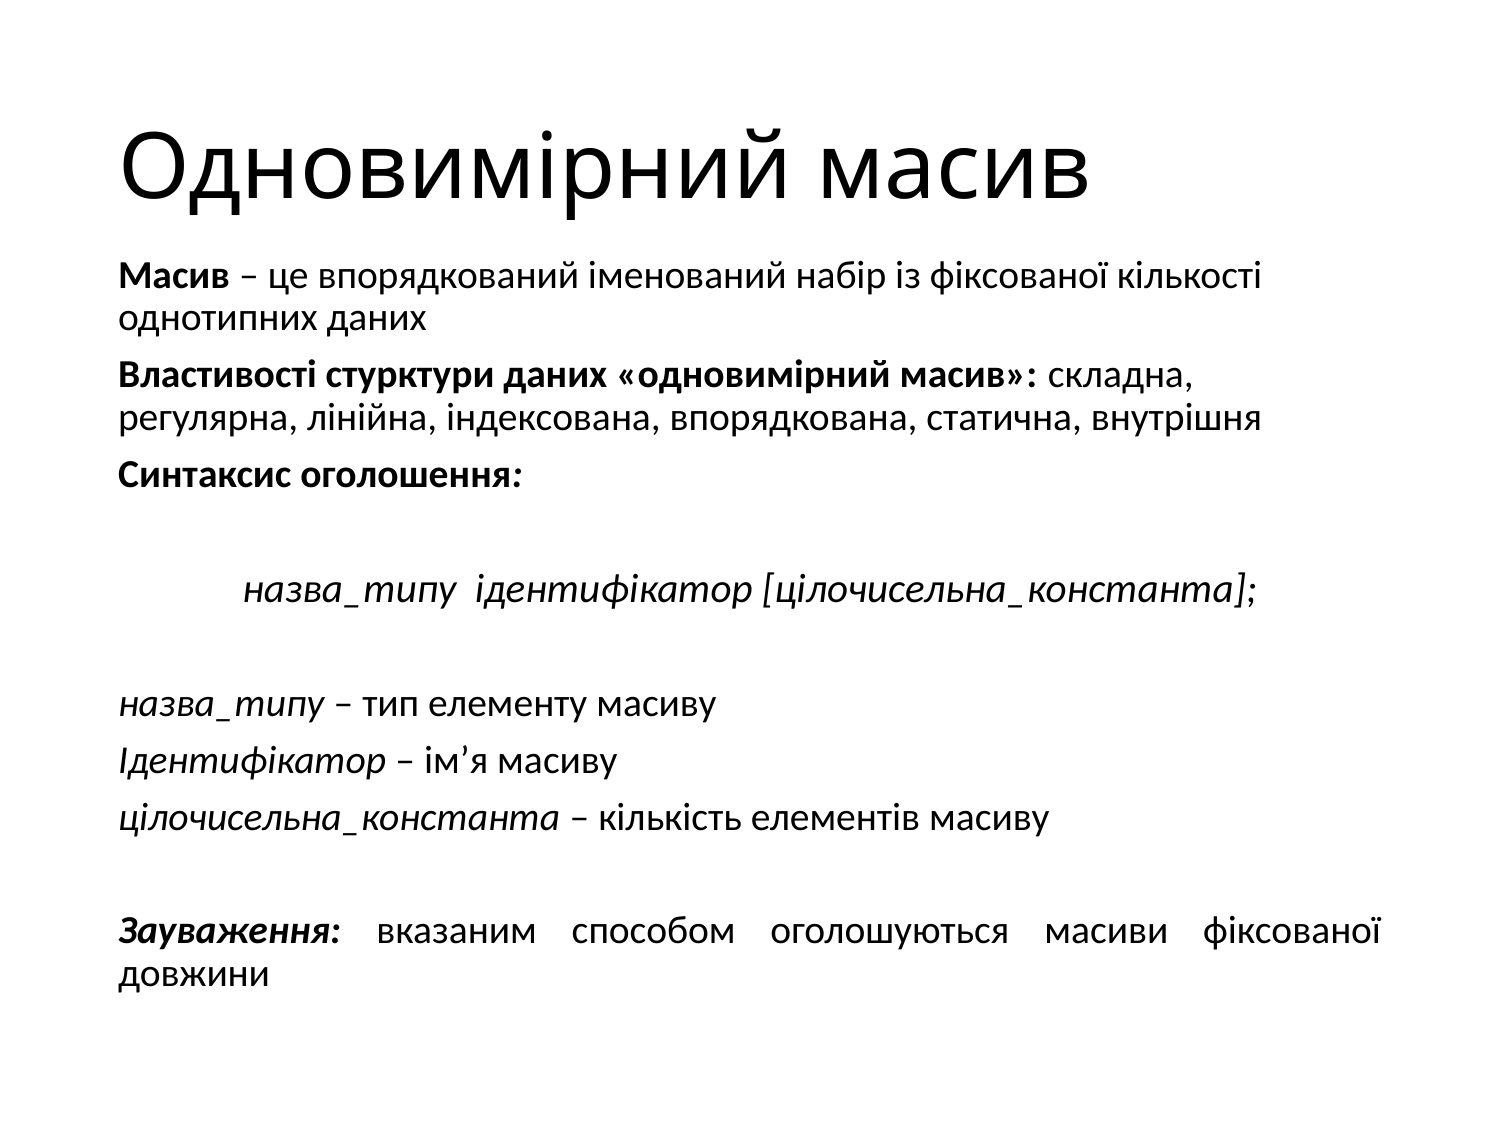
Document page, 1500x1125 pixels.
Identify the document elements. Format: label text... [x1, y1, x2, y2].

list Масив – це впорядкований іменований набір із фіксованої кількості однотипних даних Властивості стурктури даних «одновимірний масив»: складна, регулярна, лінійна, індексована, впорядкована, статична, внутрішня Синтаксис оголошення: назва_типу ідентифікатор [цілочисельна_константа]; назва_типу – тип елементу масиву Ідентифікатор – ім’я масиву цілочисельна_константа – кількість елементів масиву Зауваження: вказаним способом оголошуються масиви фіксованої довжини [103, 246, 1397, 1014]
title Одновимірний масив [103, 59, 1397, 246]
